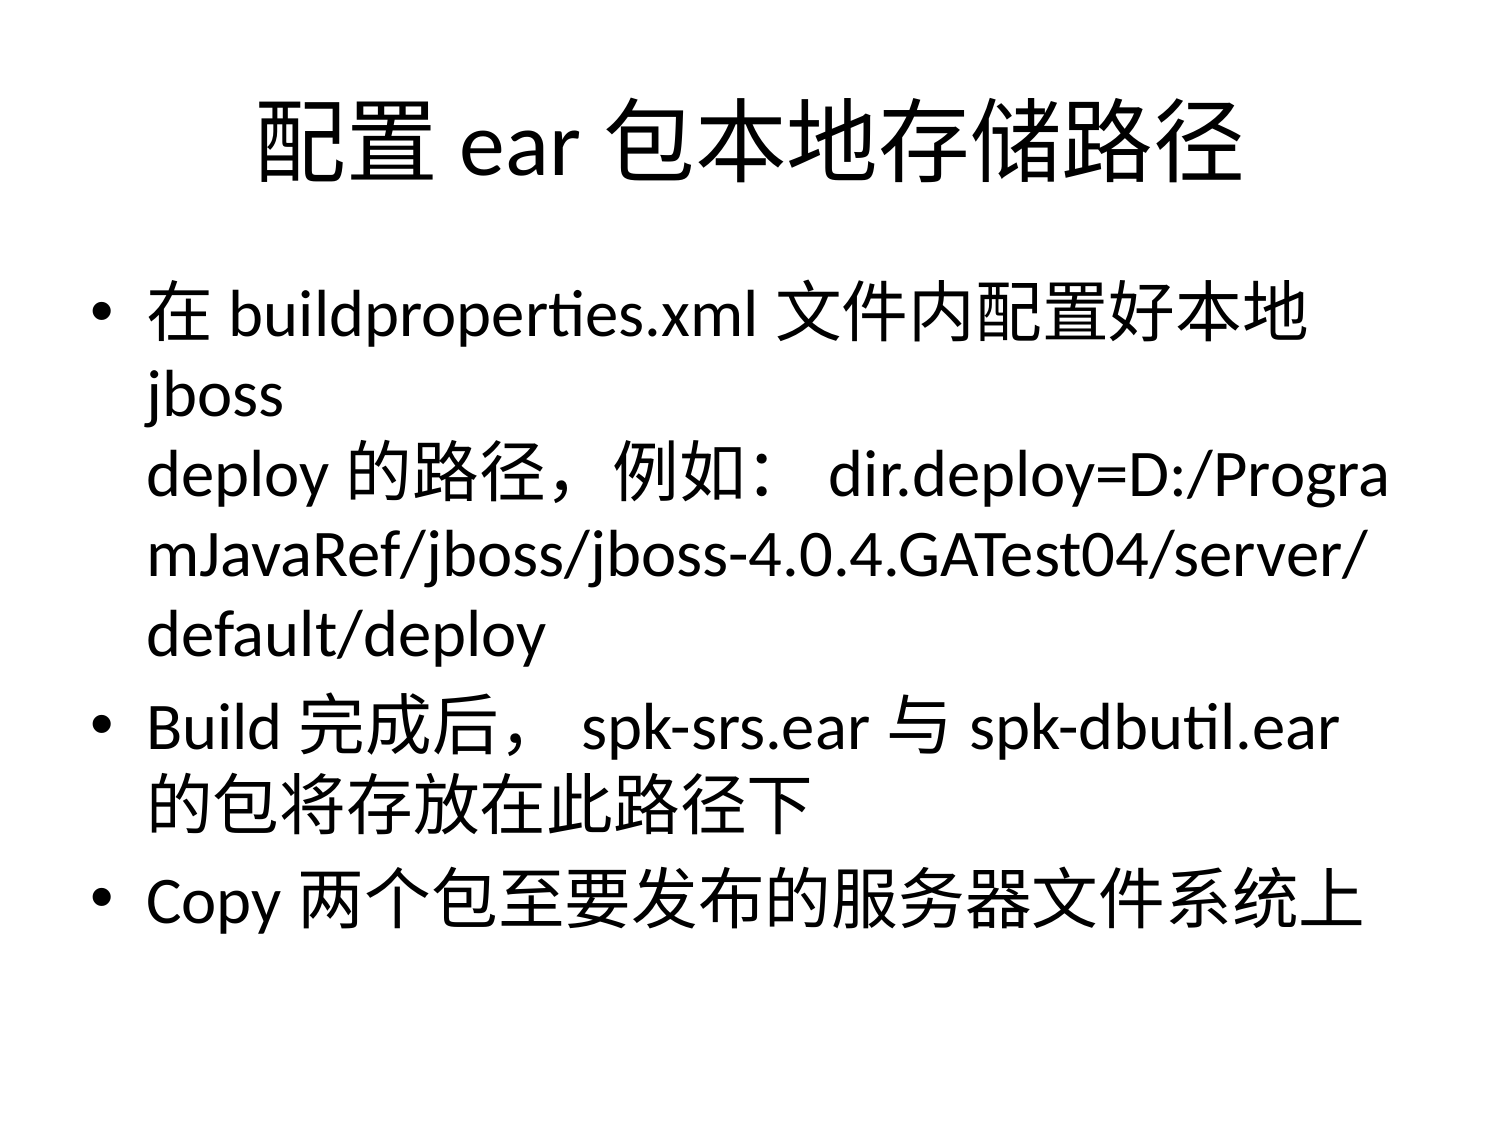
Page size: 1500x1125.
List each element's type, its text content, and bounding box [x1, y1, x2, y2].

list 在buildproperties.xml文件内配置好本地jboss deploy的路径，例如：dir.deploy=D:/ProgramJavaRef/jboss/jboss-4.0.4.GATest04/server/default/deploy Build完成后，spk-srs.ear与spk-dbutil.ear的包将存放在此路径下 Copy两个包至要发布的服务器文件系统上 [75, 262, 1425, 1005]
title 配置ear包本地存储路径 [75, 45, 1425, 233]
